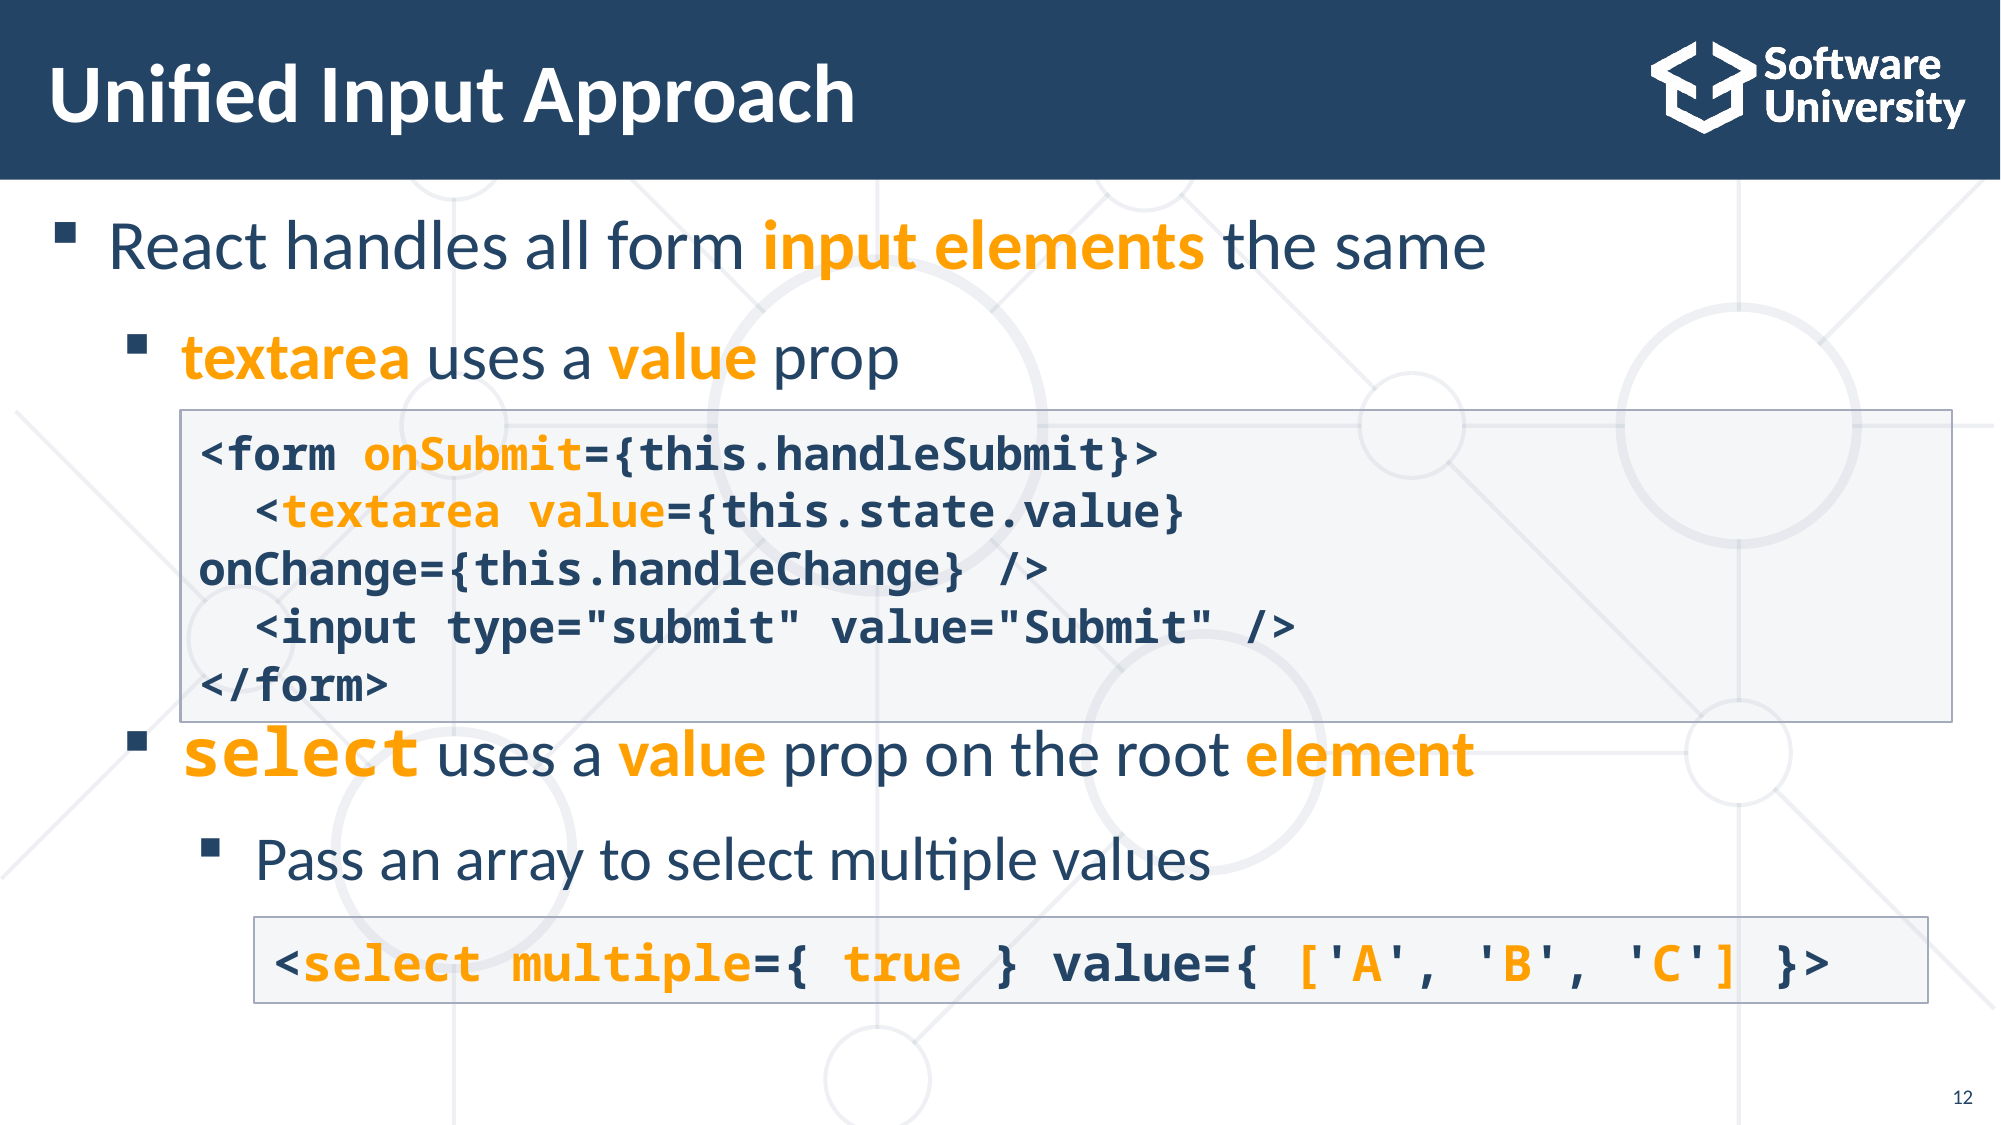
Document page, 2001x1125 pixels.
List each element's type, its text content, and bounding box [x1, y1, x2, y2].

list React handles all form input elements the same textarea uses a value prop select uses a value prop on the root element Pass an array to select multiple values [31, 188, 1968, 1103]
title Unified Input Approach [31, 16, 1625, 162]
text_box <select multiple={ true } value={ ['A', 'B', 'C'] }> [254, 916, 1928, 1004]
slide_number 12 [1927, 1067, 1989, 1117]
picture [1651, 41, 1966, 134]
text_box <form onSubmit={this.handleSubmit}> <textarea value={this.state.value} onChange={this.handleChange} /> <input type="submit" value="Submit" /> </form> [180, 409, 1953, 722]
